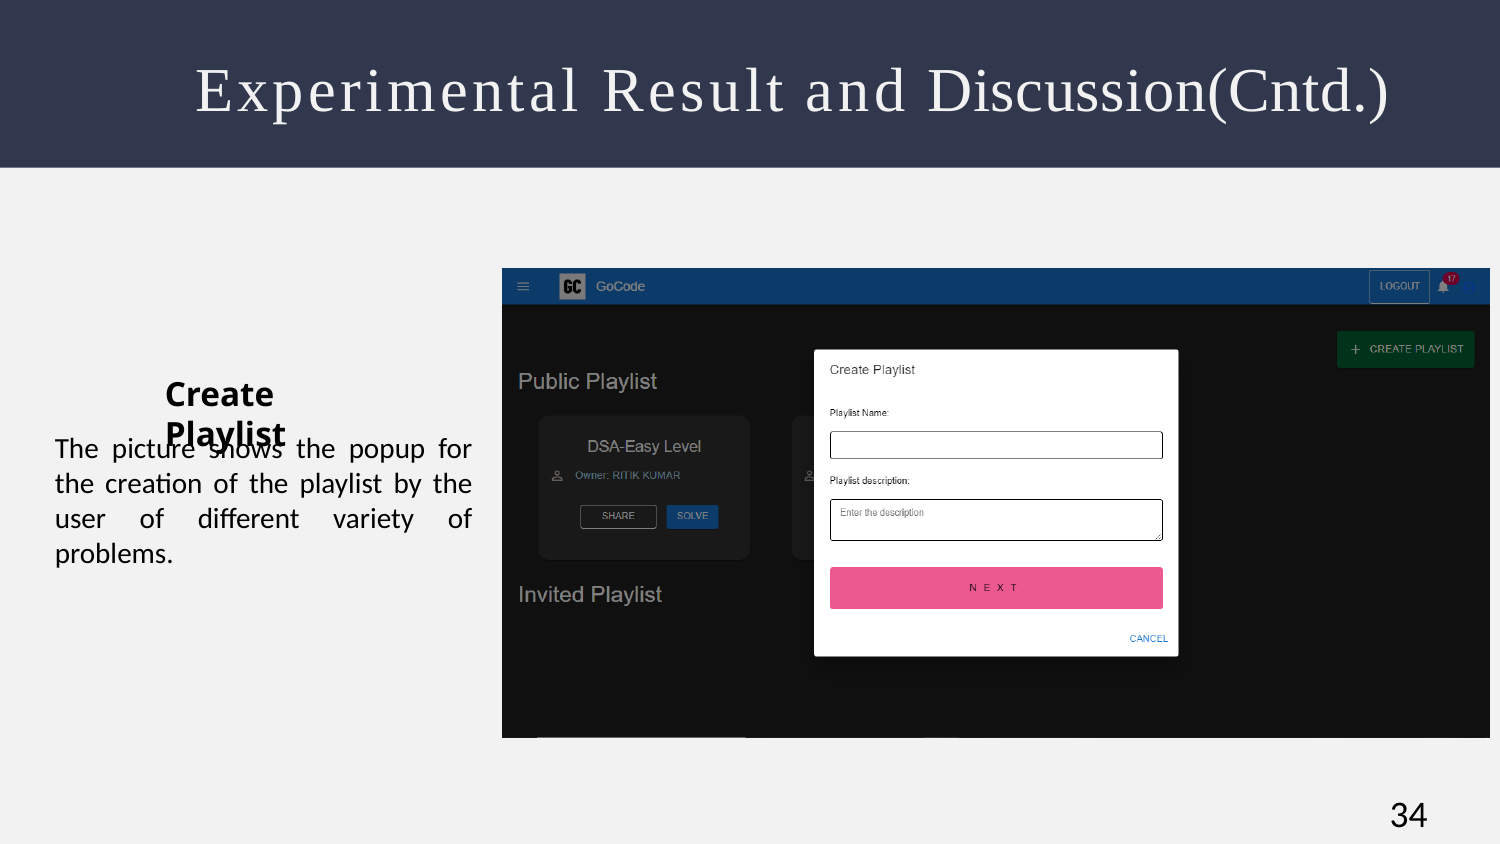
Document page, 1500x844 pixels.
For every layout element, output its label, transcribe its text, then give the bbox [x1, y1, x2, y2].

title Experimental Result and Discussion(Cntd.) [187, 46, 1413, 190]
picture [502, 268, 1491, 738]
text_box The picture shows the popup for the creation of the playlist by the user of different variety of problems. [40, 421, 488, 577]
text_box Create Playlist [149, 366, 388, 421]
text_box 34 [1374, 783, 1500, 843]
